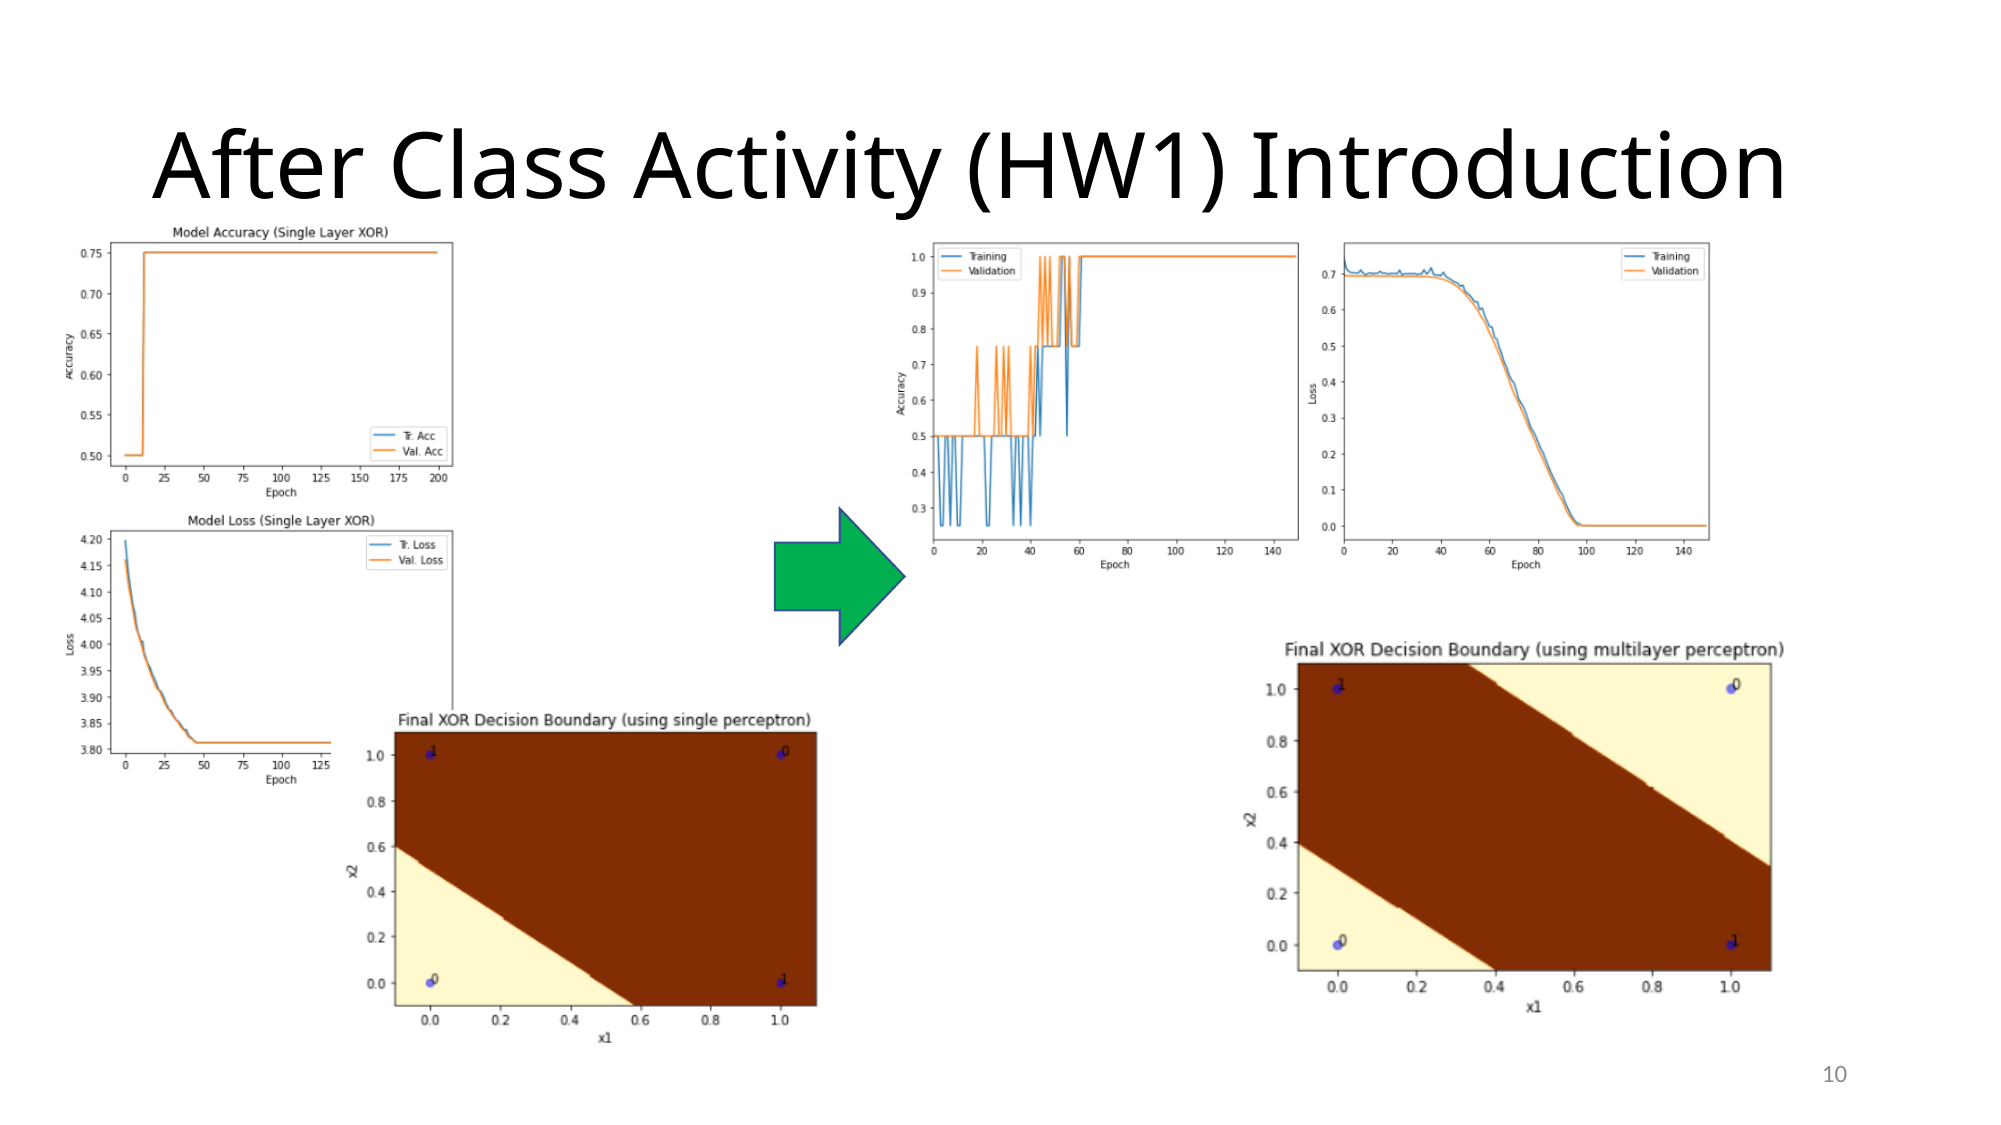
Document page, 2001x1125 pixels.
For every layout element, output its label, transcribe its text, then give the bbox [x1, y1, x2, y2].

picture [66, 223, 826, 1050]
picture [1228, 640, 1793, 1022]
text_box [773, 506, 906, 647]
slide_number 10 [1412, 1042, 1863, 1103]
title After Class Activity (HW1) Introduction [137, 59, 1863, 278]
picture [879, 237, 1723, 577]
